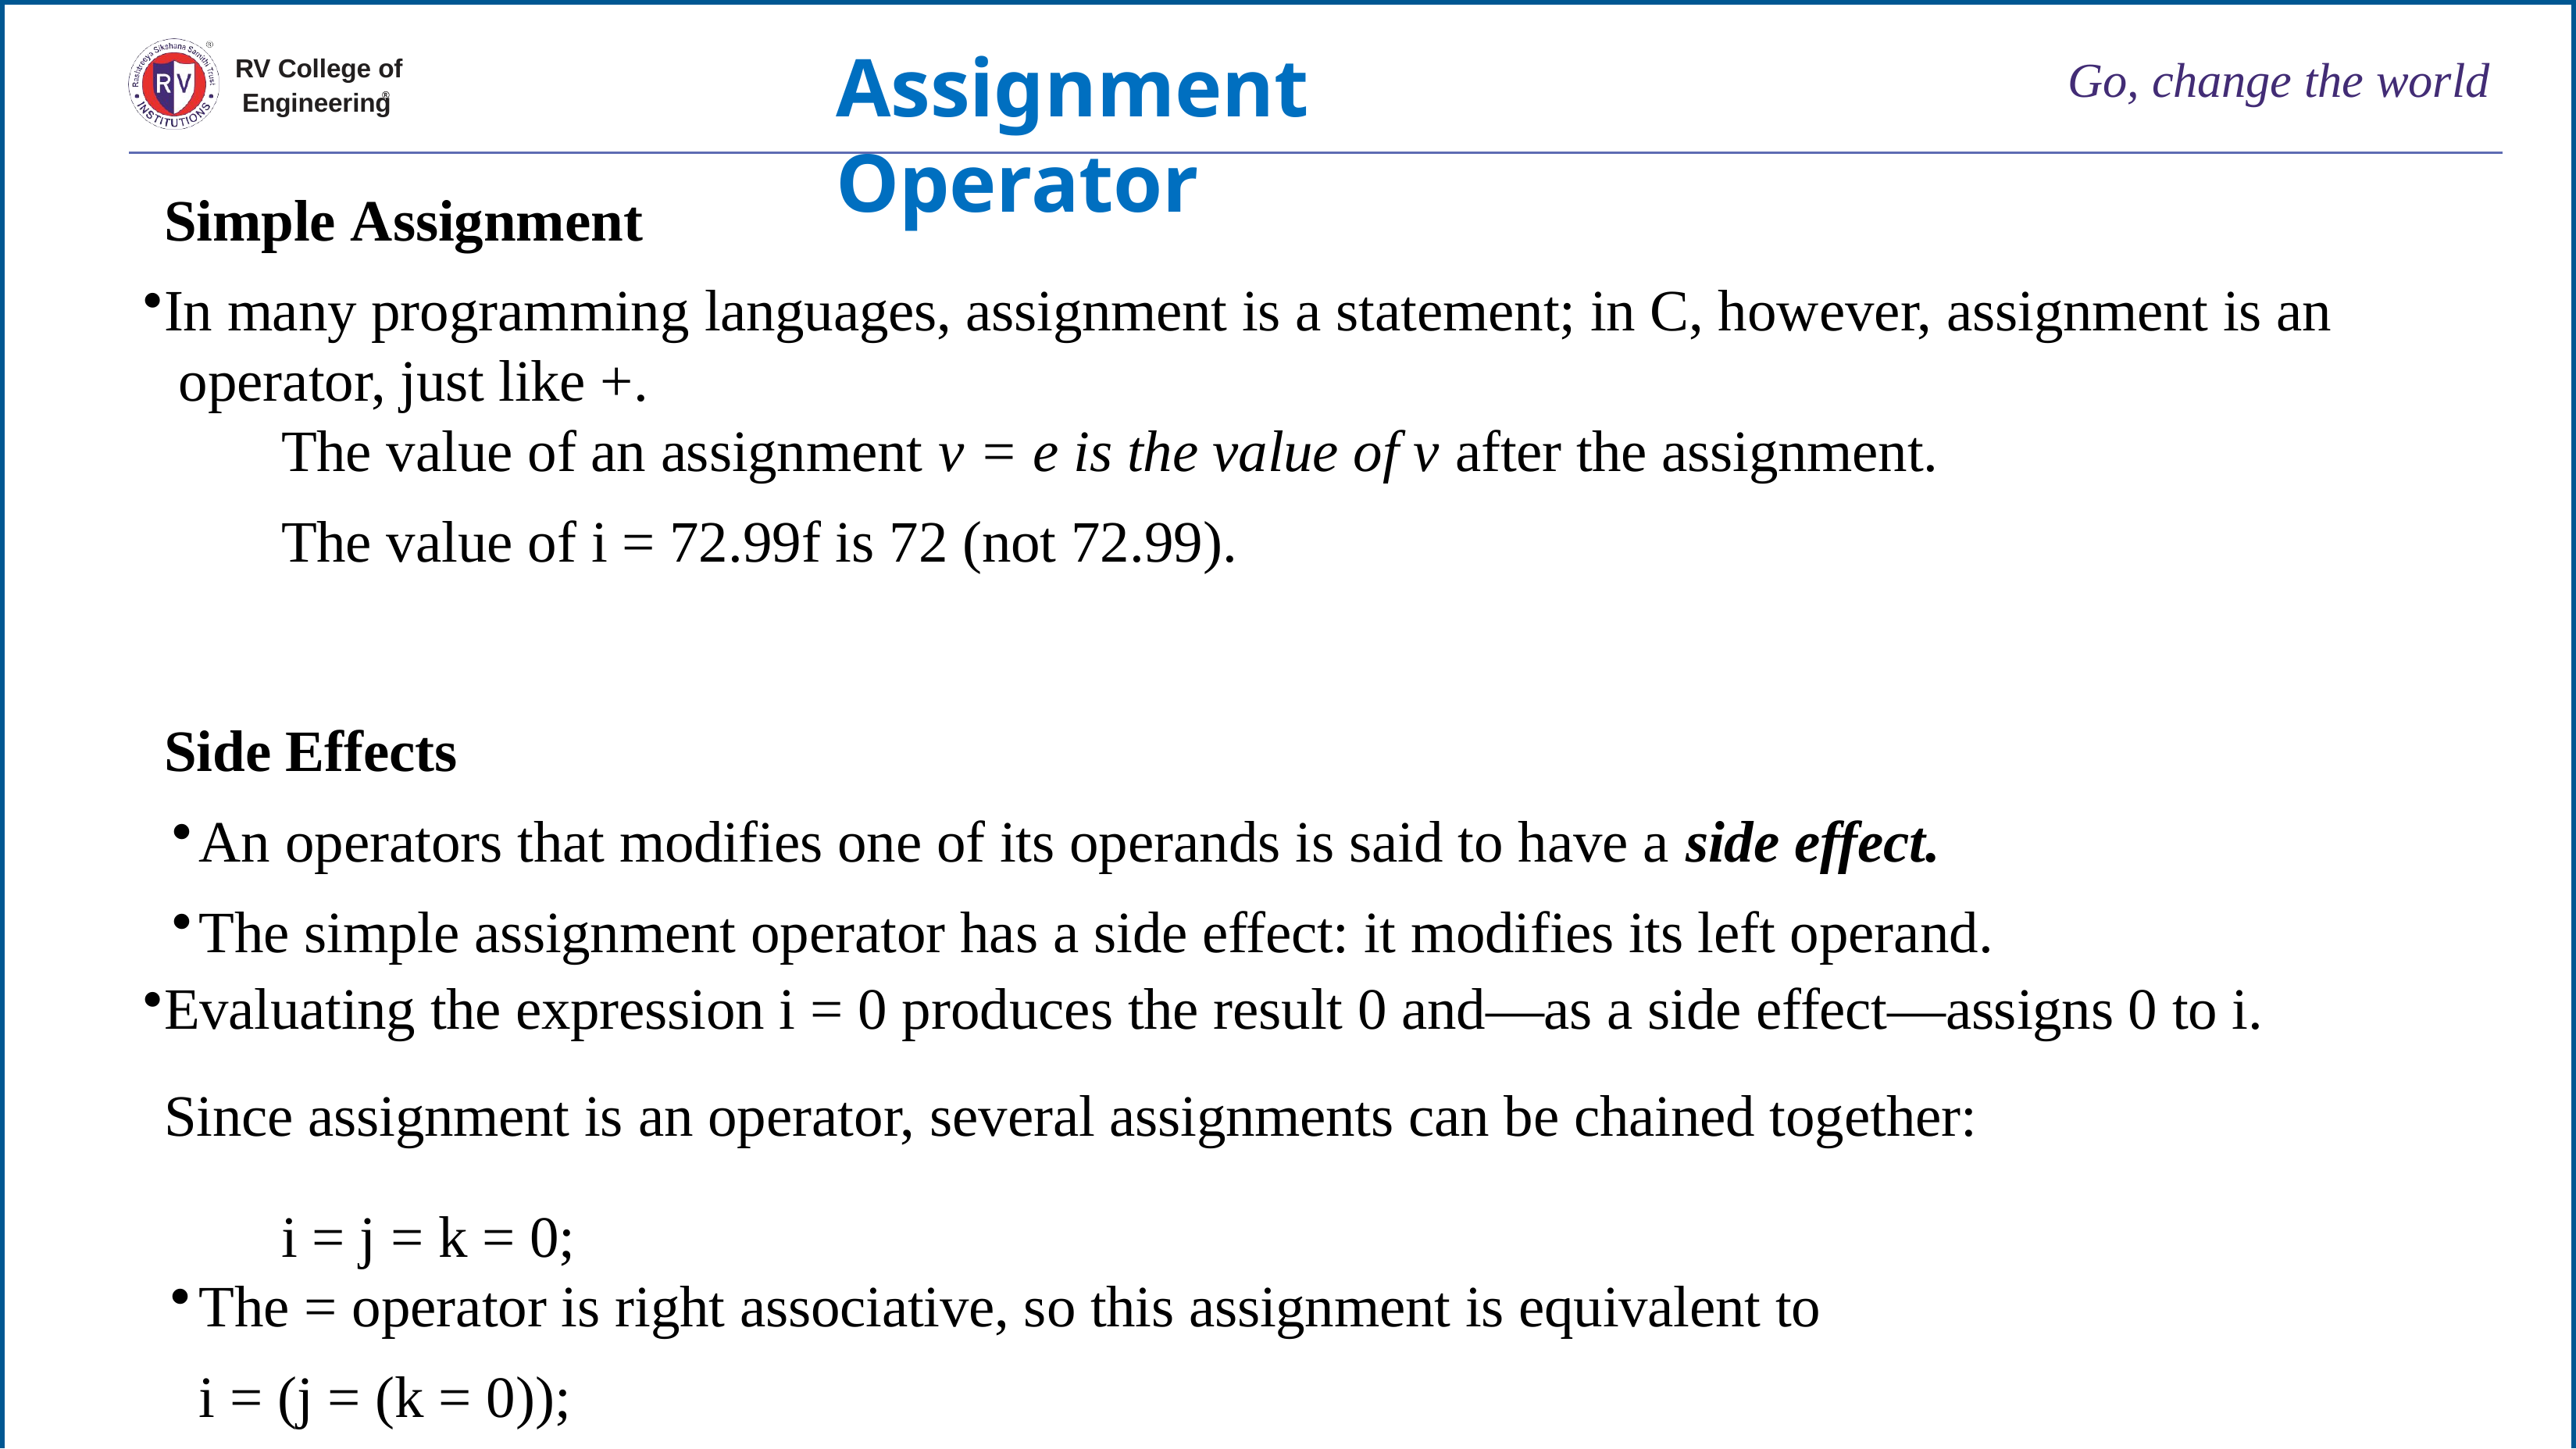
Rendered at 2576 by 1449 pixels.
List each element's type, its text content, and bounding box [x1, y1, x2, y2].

title Assignment Operator [834, 35, 1620, 279]
text_box Simple Assignment In many programming languages, assignment is a statement; in C, however, assignment is an operator, just like +. The value of an assignment v = e is the value of v after the assignment. The value of i = 72.99f is 72 (not 72.99). Side Effects An operators that modifies one of its operands is said to have a side effect. The simple assignment operator has a side effect: it modifies its left operand. Evaluating the expression i = 0 produces the result 0 and—as a side effect—assigns 0 to i. Since assignment is an operator, several assignments can be chained together: i = j = k = 0; The = operator is right associative, so this assignment is equivalent to i = (j = (k = 0)); [141, 160, 2342, 1429]
picture [128, 38, 220, 130]
text_box RV College of Engineering [233, 47, 406, 117]
text_box Go, change the world [2066, 47, 2492, 108]
